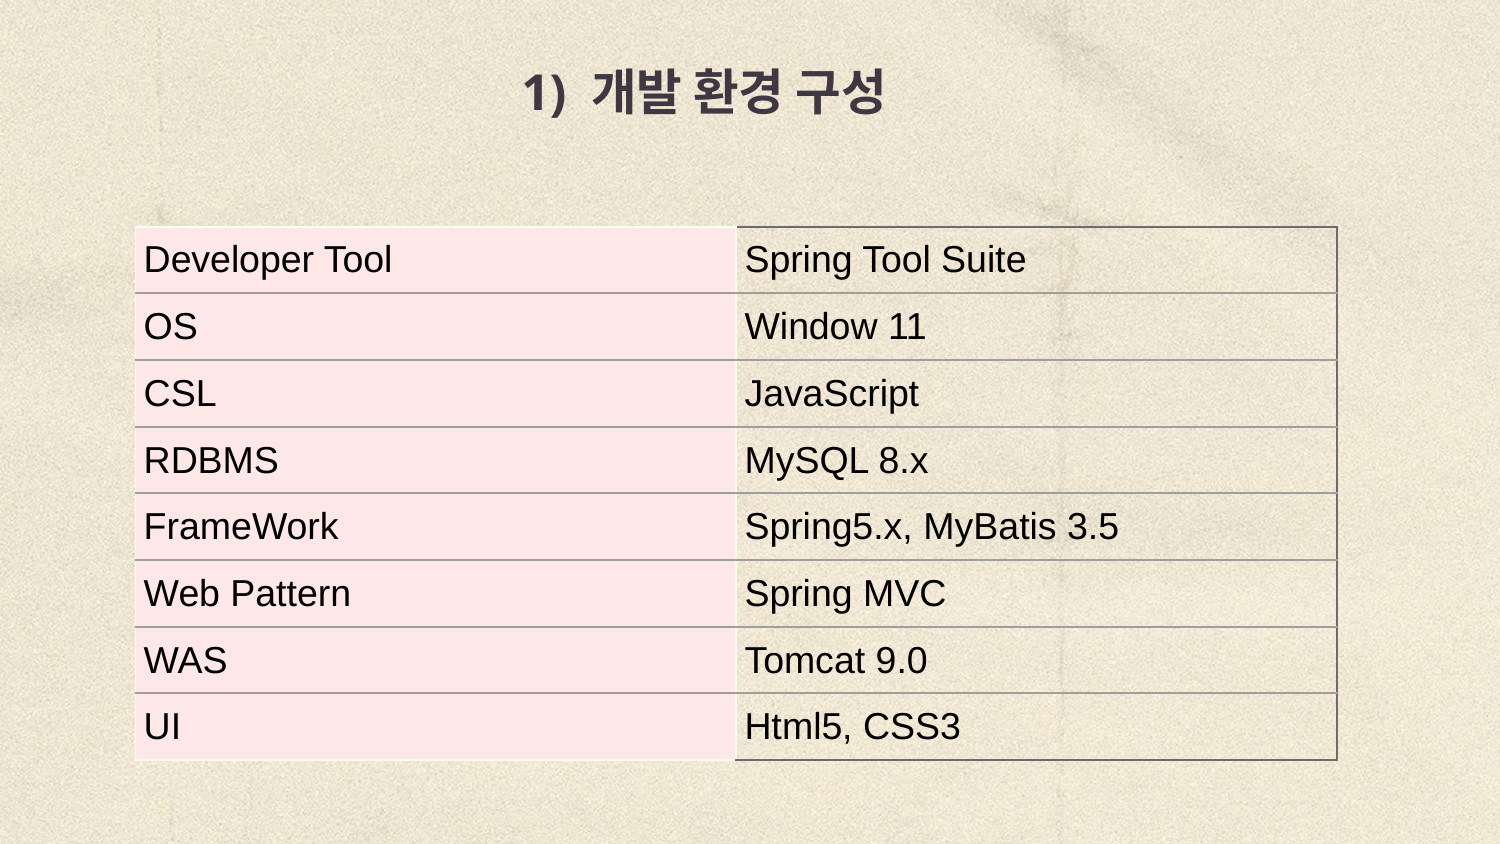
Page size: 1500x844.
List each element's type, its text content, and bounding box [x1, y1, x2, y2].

table_cell Html5, CSS3 [737, 694, 1336, 759]
table_cell OS [136, 294, 735, 359]
table_header Developer Tool [136, 228, 735, 292]
table_cell RDBMS [136, 428, 735, 492]
title 1) 개발 환경 구성 [70, 45, 1338, 141]
table_cell WAS [136, 628, 735, 692]
table_cell FrameWork [136, 494, 735, 559]
table_cell JavaScript [737, 361, 1336, 426]
table_header Spring Tool Suite [737, 228, 1336, 292]
table_cell Spring MVC [737, 561, 1336, 626]
table_cell UI [136, 694, 735, 759]
table_cell Tomcat 9.0 [737, 628, 1336, 692]
table_cell Web Pattern [136, 561, 735, 626]
table_cell Spring5.x, MyBatis 3.5 [737, 494, 1336, 559]
picture [0, 0, 1500, 844]
table_cell CSL [136, 361, 735, 426]
table_cell MySQL 8.x [737, 428, 1336, 492]
table_cell Window 11 [737, 294, 1336, 359]
